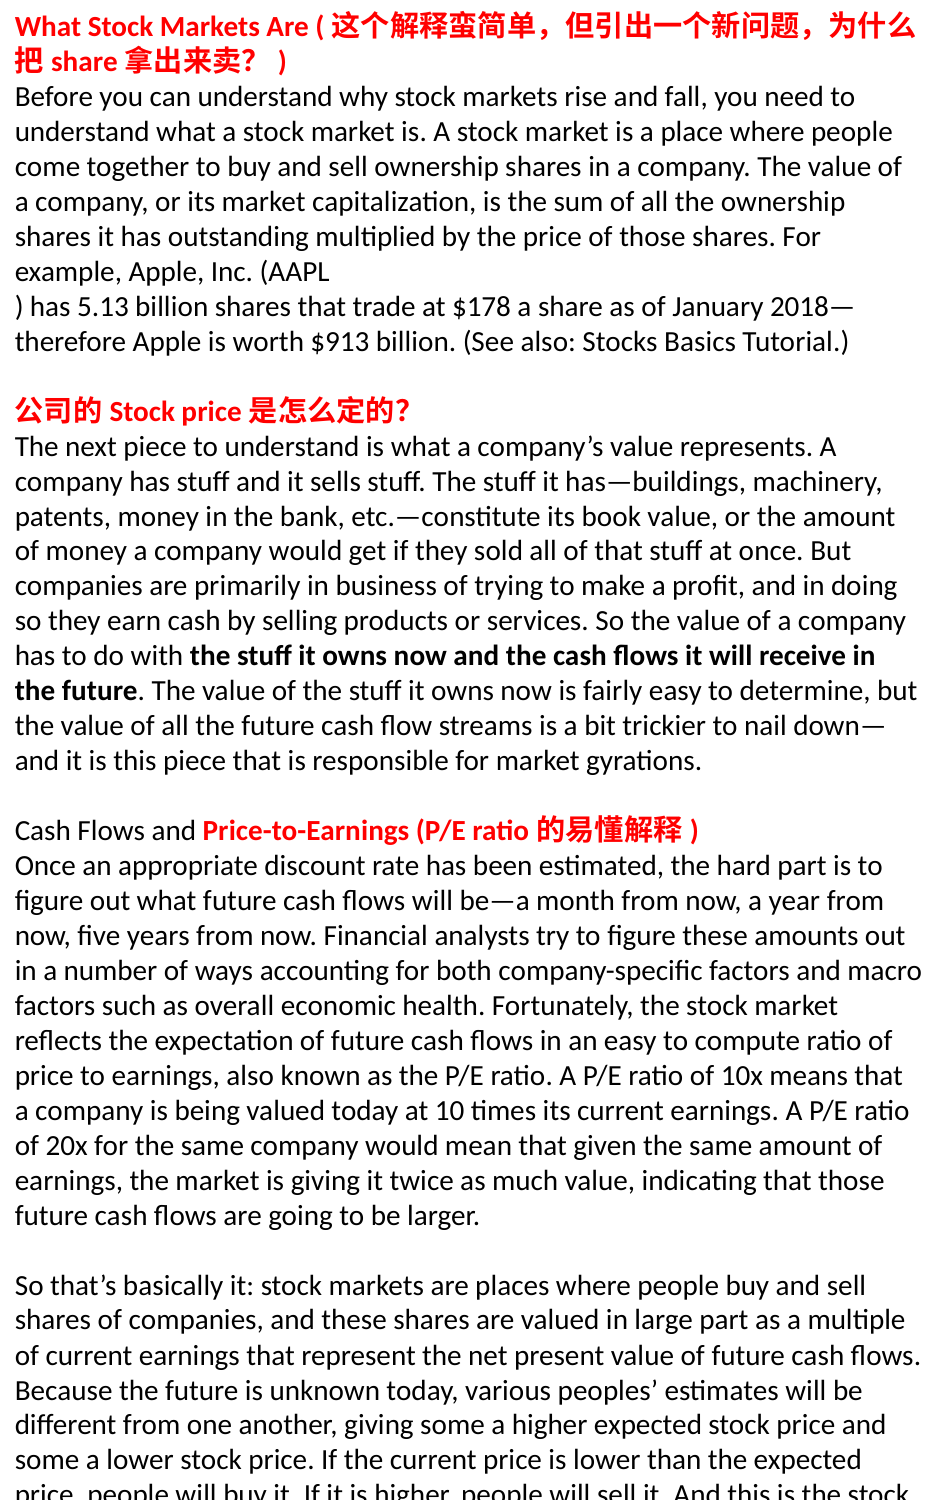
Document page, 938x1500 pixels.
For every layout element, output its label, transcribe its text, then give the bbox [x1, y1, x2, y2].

text_box What Stock Markets Are (这个解释蛮简单，但引出一个新问题，为什么把share拿出来卖？) Before you can understand why stock markets rise and fall, you need to understand what a stock market is. A stock market is a place where people come together to buy and sell ownership shares in a company. The value of a company, or its market capitalization, is the sum of all the ownership shares it has outstanding multiplied by the price of those shares. For example, Apple, Inc. (AAPL ) has 5.13 billion shares that trade at $178 a share as of January 2018—therefore Apple is worth $913 billion. (See also: Stocks Basics Tutorial.) 公司的Stock price是怎么定的？ The next piece to understand is what a company’s value represents. A company has stuff and it sells stuff. The stuff it has—buildings, machinery, patents, money in the bank, etc.—constitute its book value, or the amount of money a company would get if they sold all of that stuff at once. But companies are primarily in business of trying to make a profit, and in doing so they earn cash by selling products or services. So the value of a company has to do with the stuff it owns now and the cash flows it will receive in the future. The value of the stuff it owns now is fairly easy to determine, but the value of all the future cash flow streams is a bit trickier to nail down—and it is this piece that is responsible for market gyrations. Cash Flows and Price-to-Earnings (P/E ratio的易懂解释) Once an appropriate discount rate has been estimated, the hard part is to figure out what future cash flows will be—a month from now, a year from now, five years from now. Financial analysts try to figure these amounts out in a number of ways accounting for both company-specific factors and macro factors such as overall economic health. Fortunately, the stock market reflects the expectation of future cash flows in an easy to compute ratio of price to earnings, also known as the P/E ratio. A P/E ratio of 10x means that a company is being valued today at 10 times its current earnings. A P/E ratio of 20x for the same company would mean that given the same amount of earnings, the market is giving it twice as much value, indicating that those future cash flows are going to be larger. So that’s basically it: stock markets are places where people buy and sell shares of companies, and these shares are valued in large part as a multiple of current earnings that represent the net present value of future cash flows. Because the future is unknown today, various peoples’ estimates will be different from one another, giving some a higher expected stock price and some a lower stock price. If the current price is lower than the expected price, people will buy it. If it is higher, people will sell it. And this is the stock market. [0, 0, 938, 1500]
